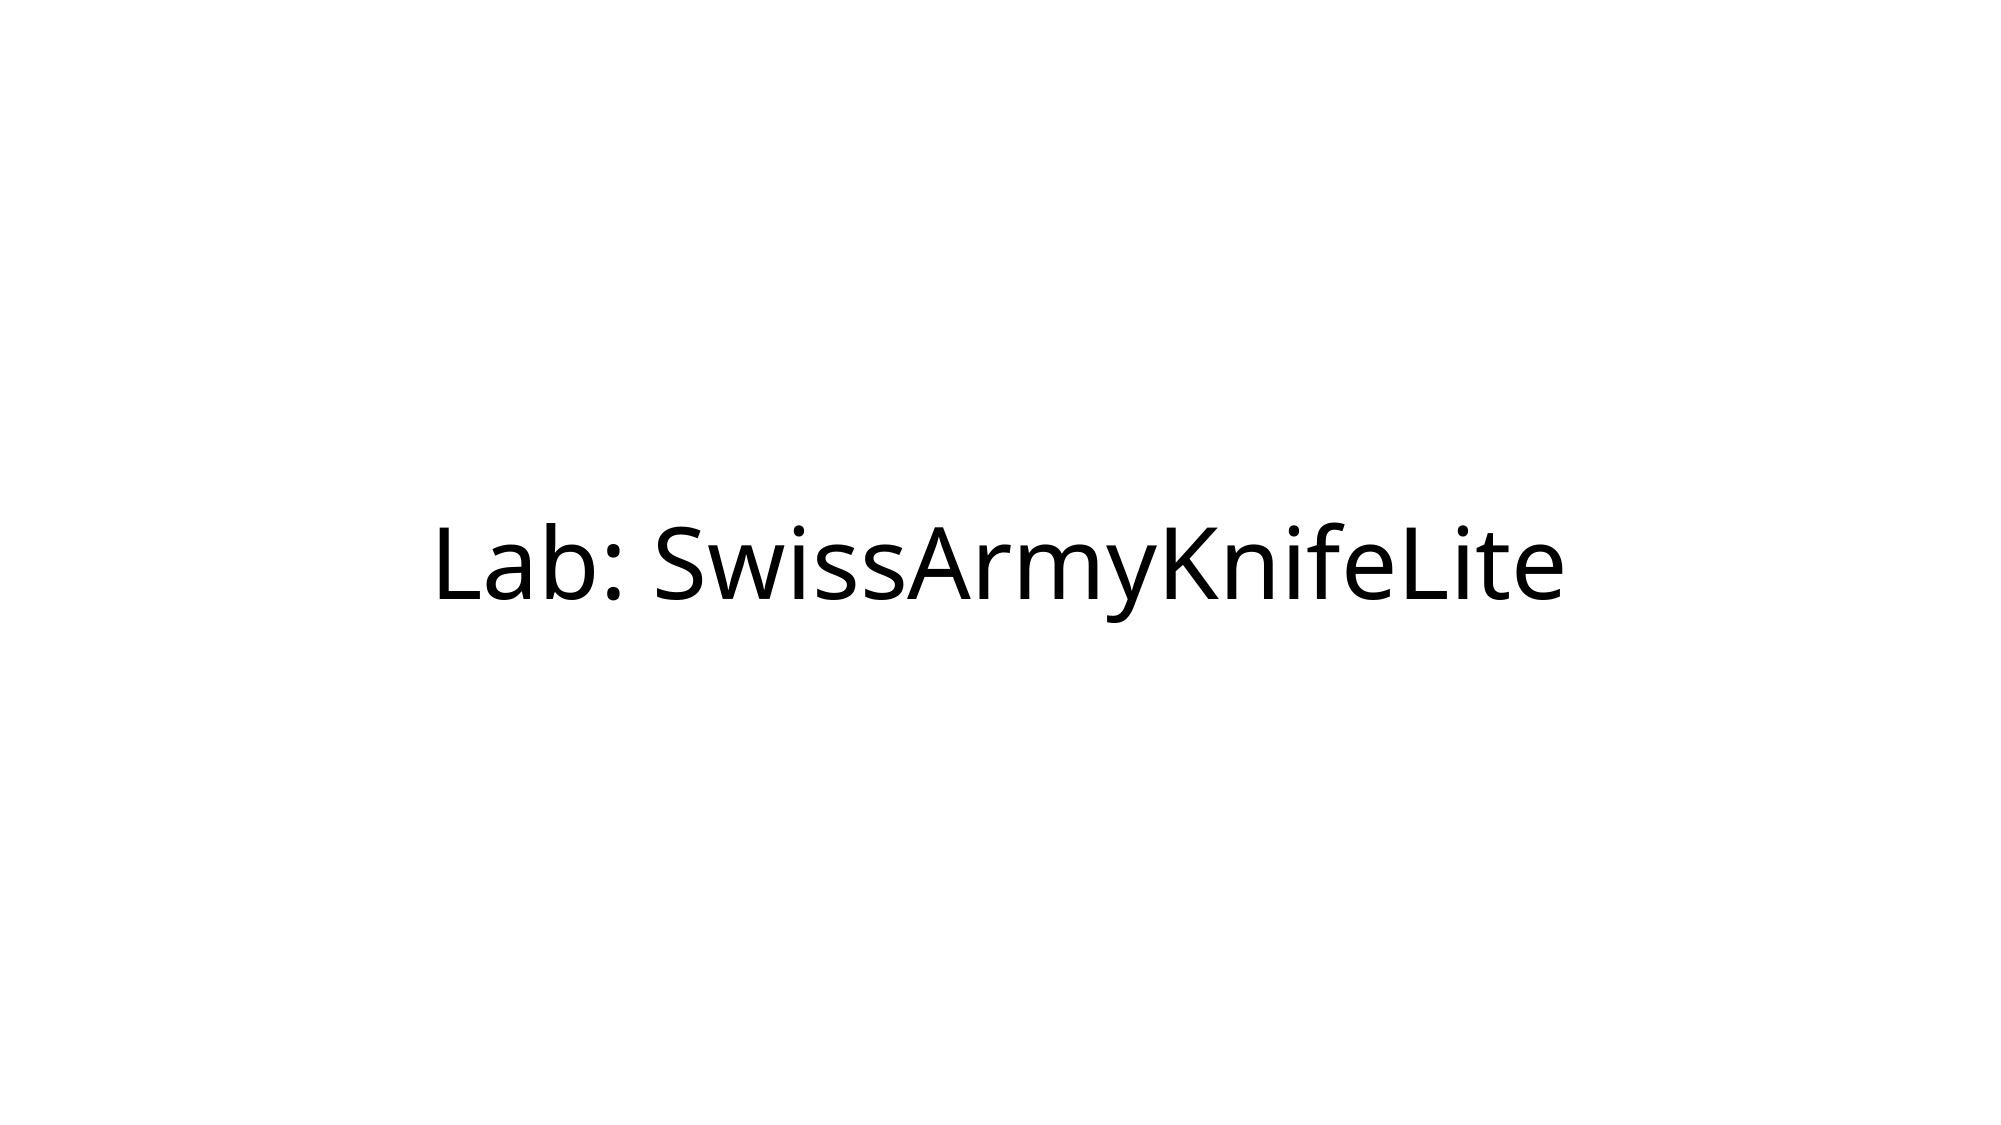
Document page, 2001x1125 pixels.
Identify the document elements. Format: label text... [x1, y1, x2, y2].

title Lab: SwissArmyKnifeLite [249, 496, 1750, 629]
